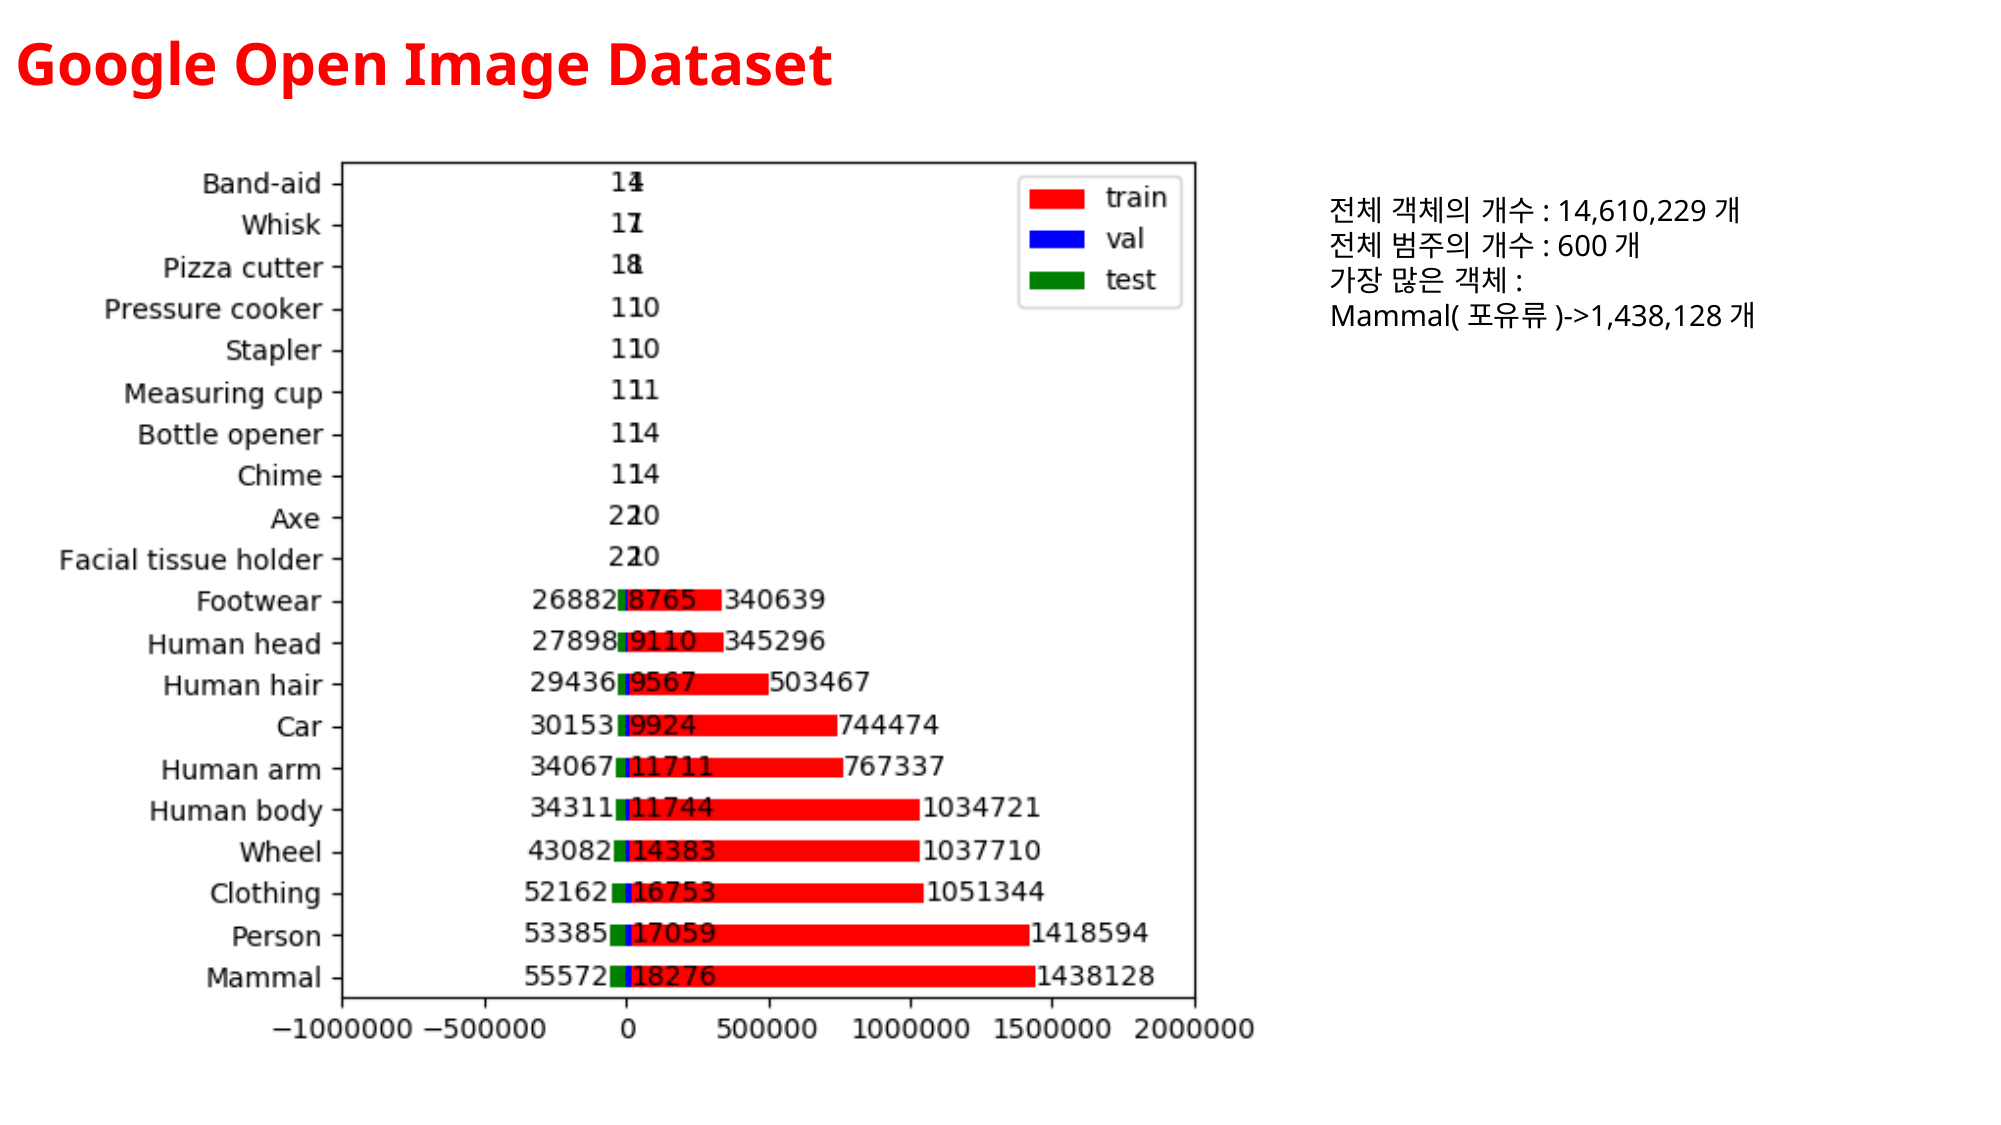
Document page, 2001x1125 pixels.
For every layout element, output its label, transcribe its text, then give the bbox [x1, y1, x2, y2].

picture [30, 133, 1285, 1074]
text_box 전체 객체의 개수: 14,610,229개 전체 범주의 개수: 600개 가장 많은 객체: Mammal(포유류)->1,438,128개 [1315, 184, 1875, 340]
title Google Open Image Dataset [0, 0, 2000, 134]
